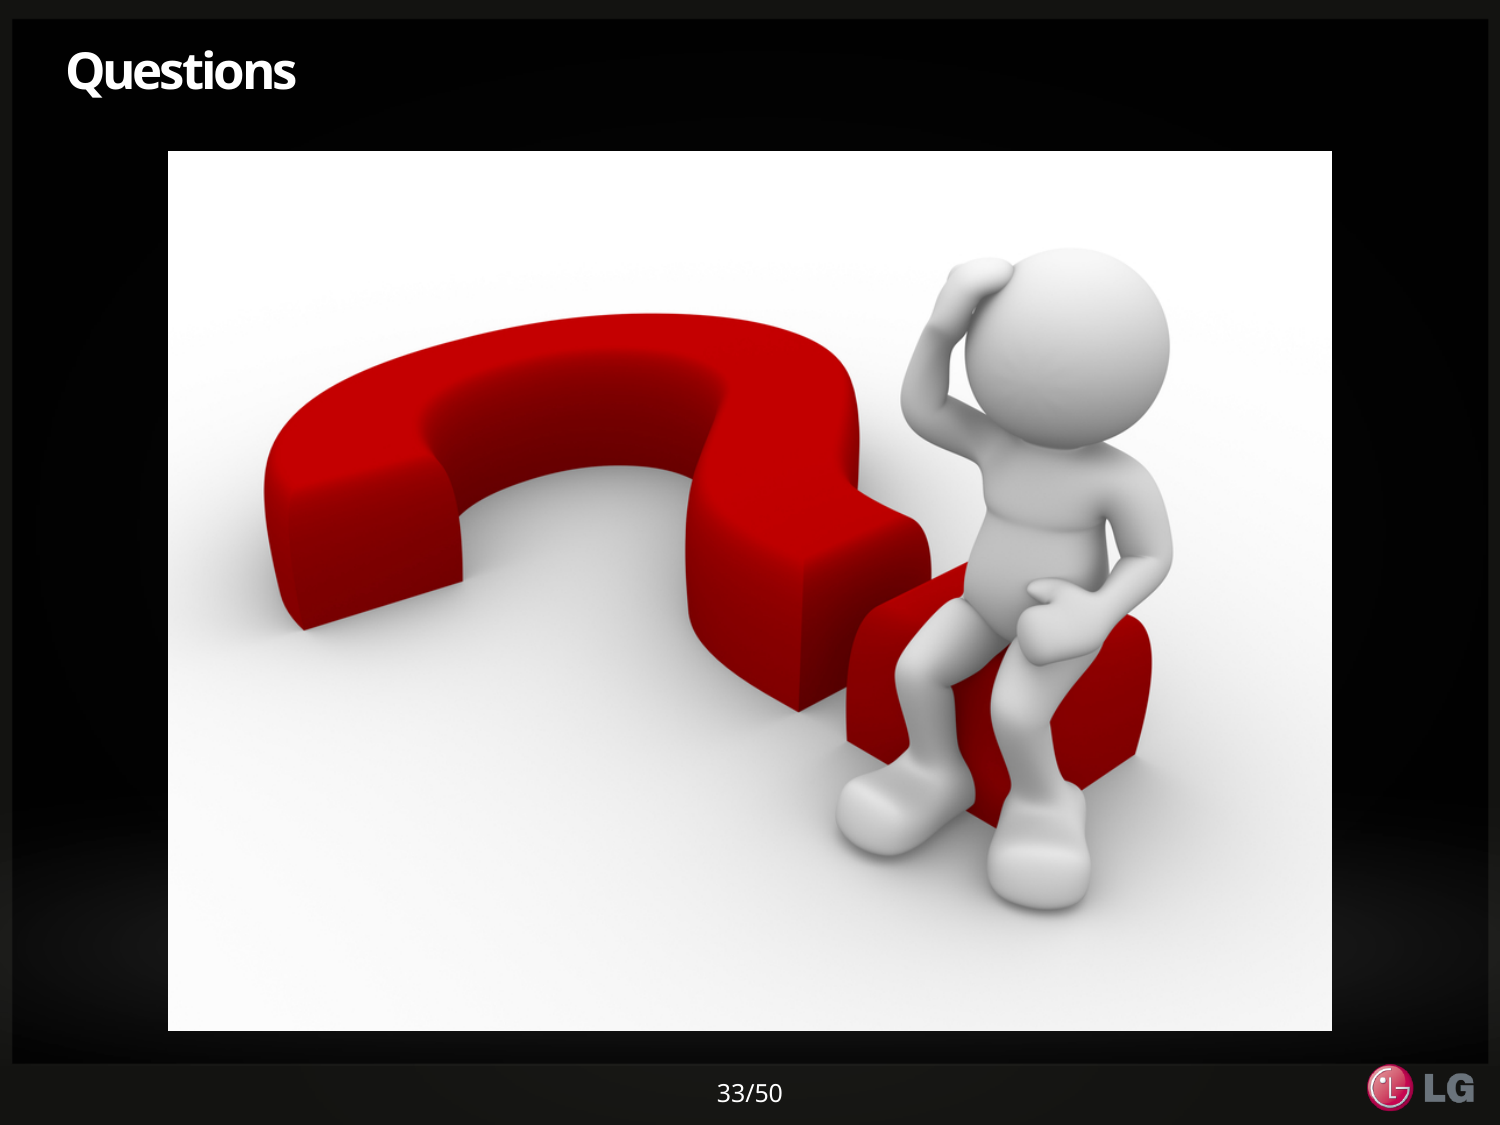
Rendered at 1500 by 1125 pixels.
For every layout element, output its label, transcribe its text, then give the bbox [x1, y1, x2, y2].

slide_number 33/50 [575, 1064, 925, 1125]
picture [0, 0, 1500, 1125]
title Questions [50, 30, 1422, 108]
